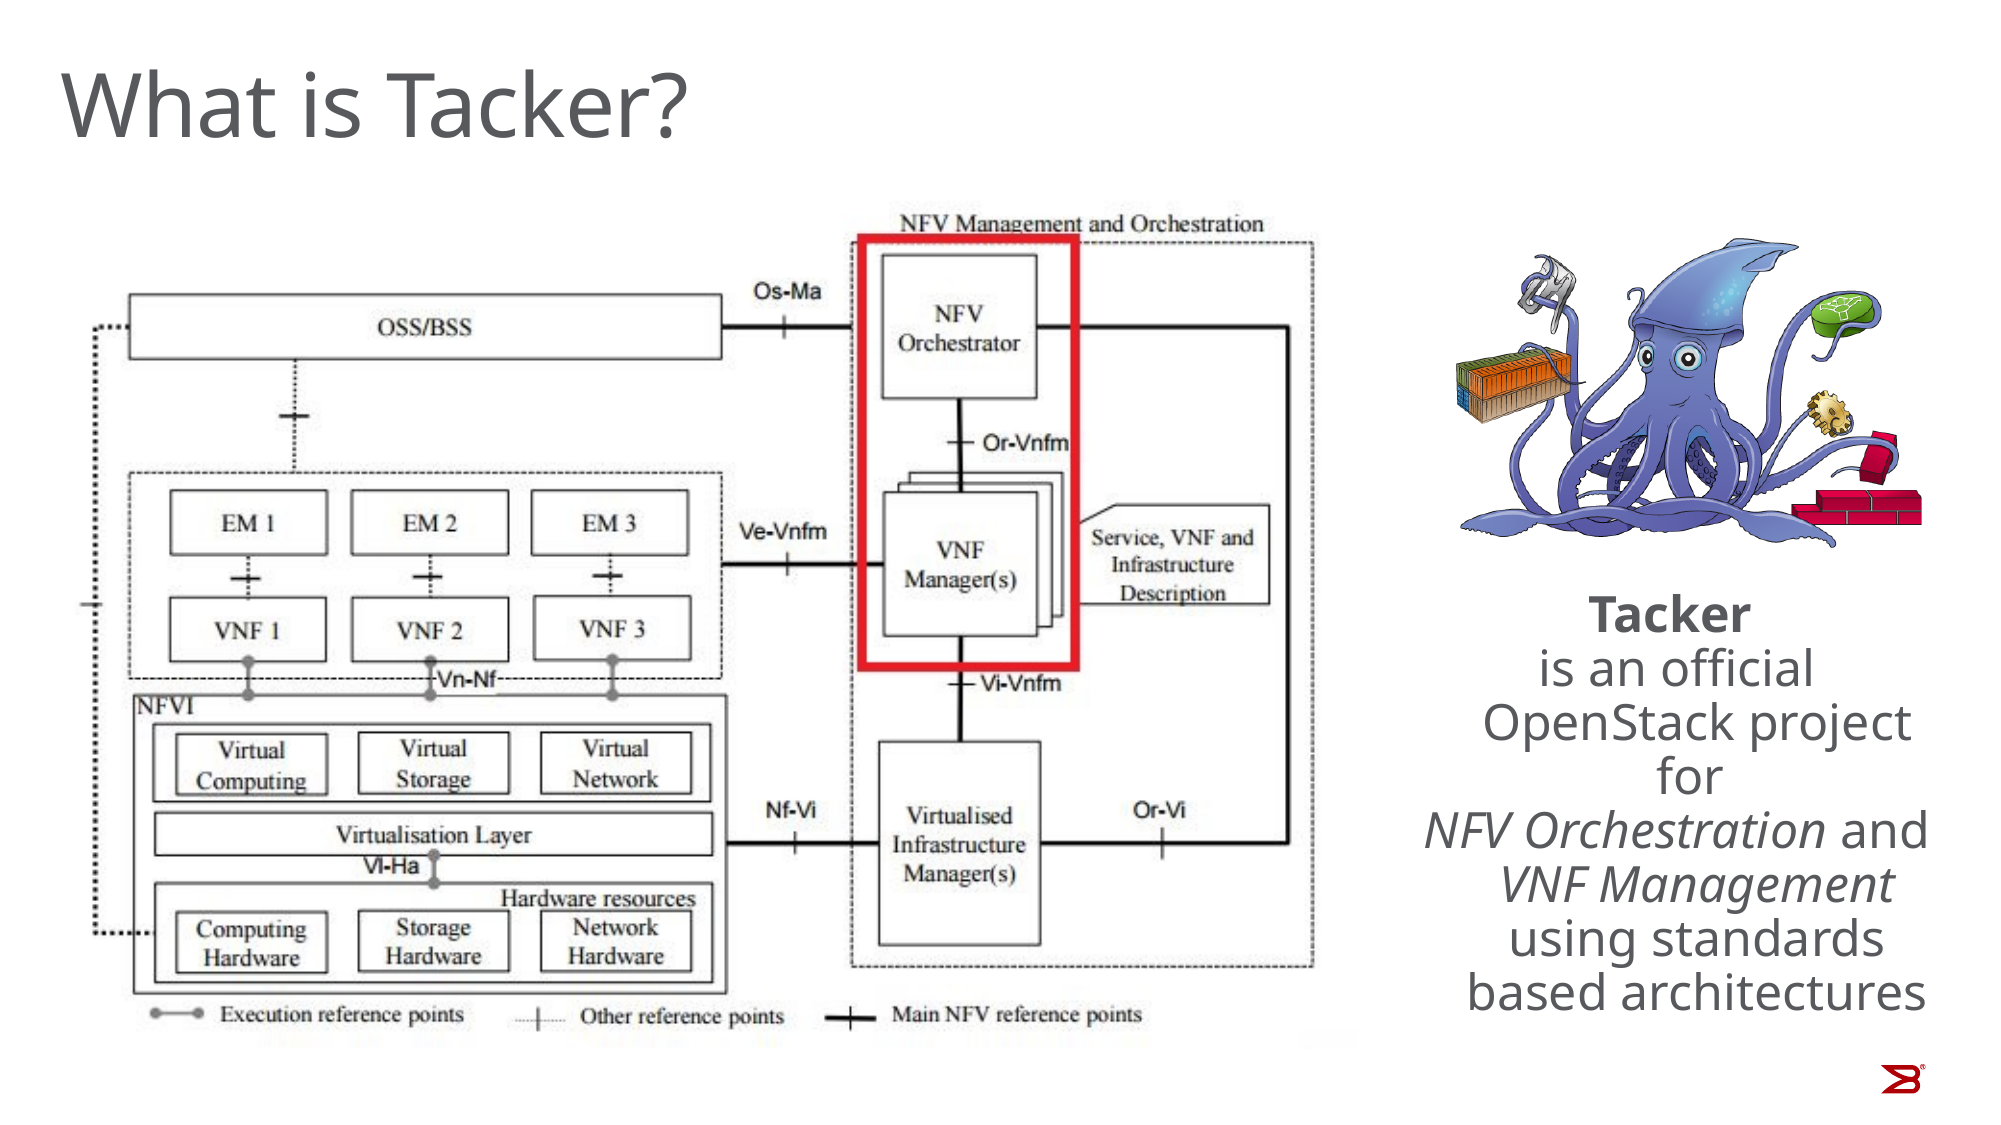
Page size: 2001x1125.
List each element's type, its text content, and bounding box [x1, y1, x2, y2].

picture [45, 186, 1359, 1049]
title What is Tacker? [45, 0, 1771, 218]
picture [1455, 237, 1923, 548]
list Tacker is an official OpenStack project for NFV Orchestration and VNF Management using standards based architectures [1400, 580, 1955, 1031]
